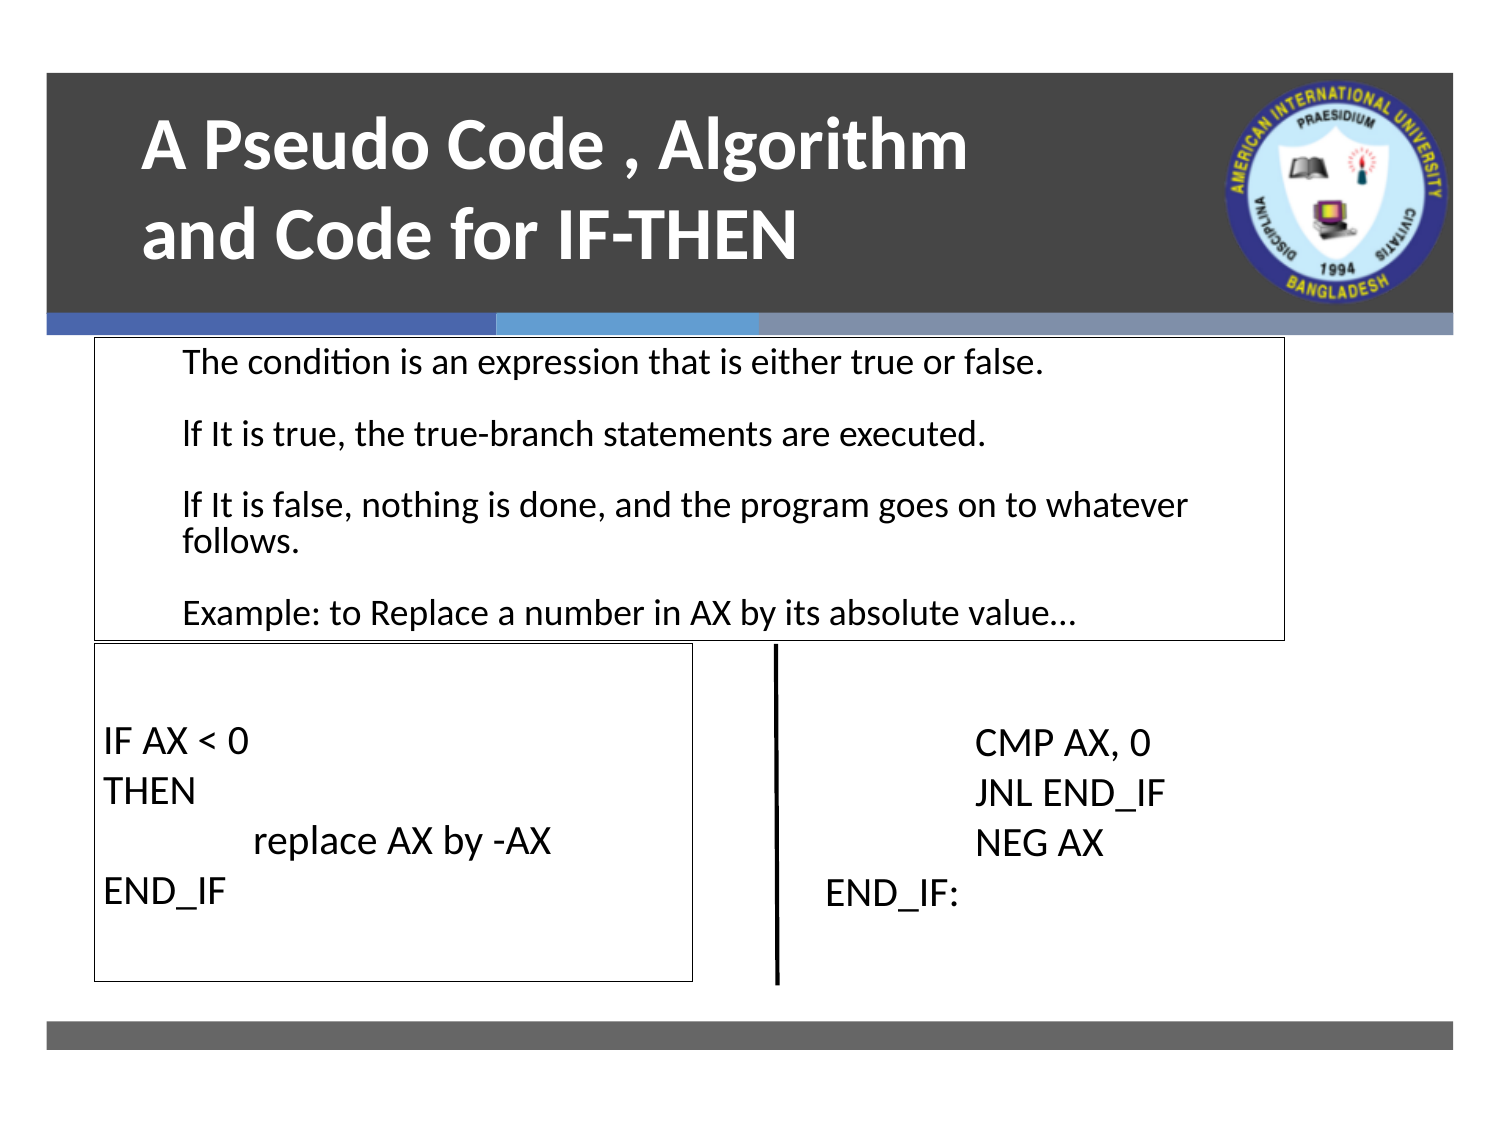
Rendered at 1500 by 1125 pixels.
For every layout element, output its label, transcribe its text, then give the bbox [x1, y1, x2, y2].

picture [1220, 75, 1454, 310]
text_box The condition is an expression that is either true or false. lf It is true, the true-branch statements are executed. lf It is false, nothing is done, and the program goes on to whatever follows. Example: to Replace a number in AX by its absolute value… [94, 337, 1285, 641]
text_box A Pseudo Code , Algorithm and Code for IF-THEN [126, 86, 1062, 282]
text_box IF AX < 0 THEN replace AX by -AX END_IF [94, 643, 693, 982]
text_box CMP AX, 0 JNL END_IF NEG AX END_IF: [816, 627, 1421, 1002]
